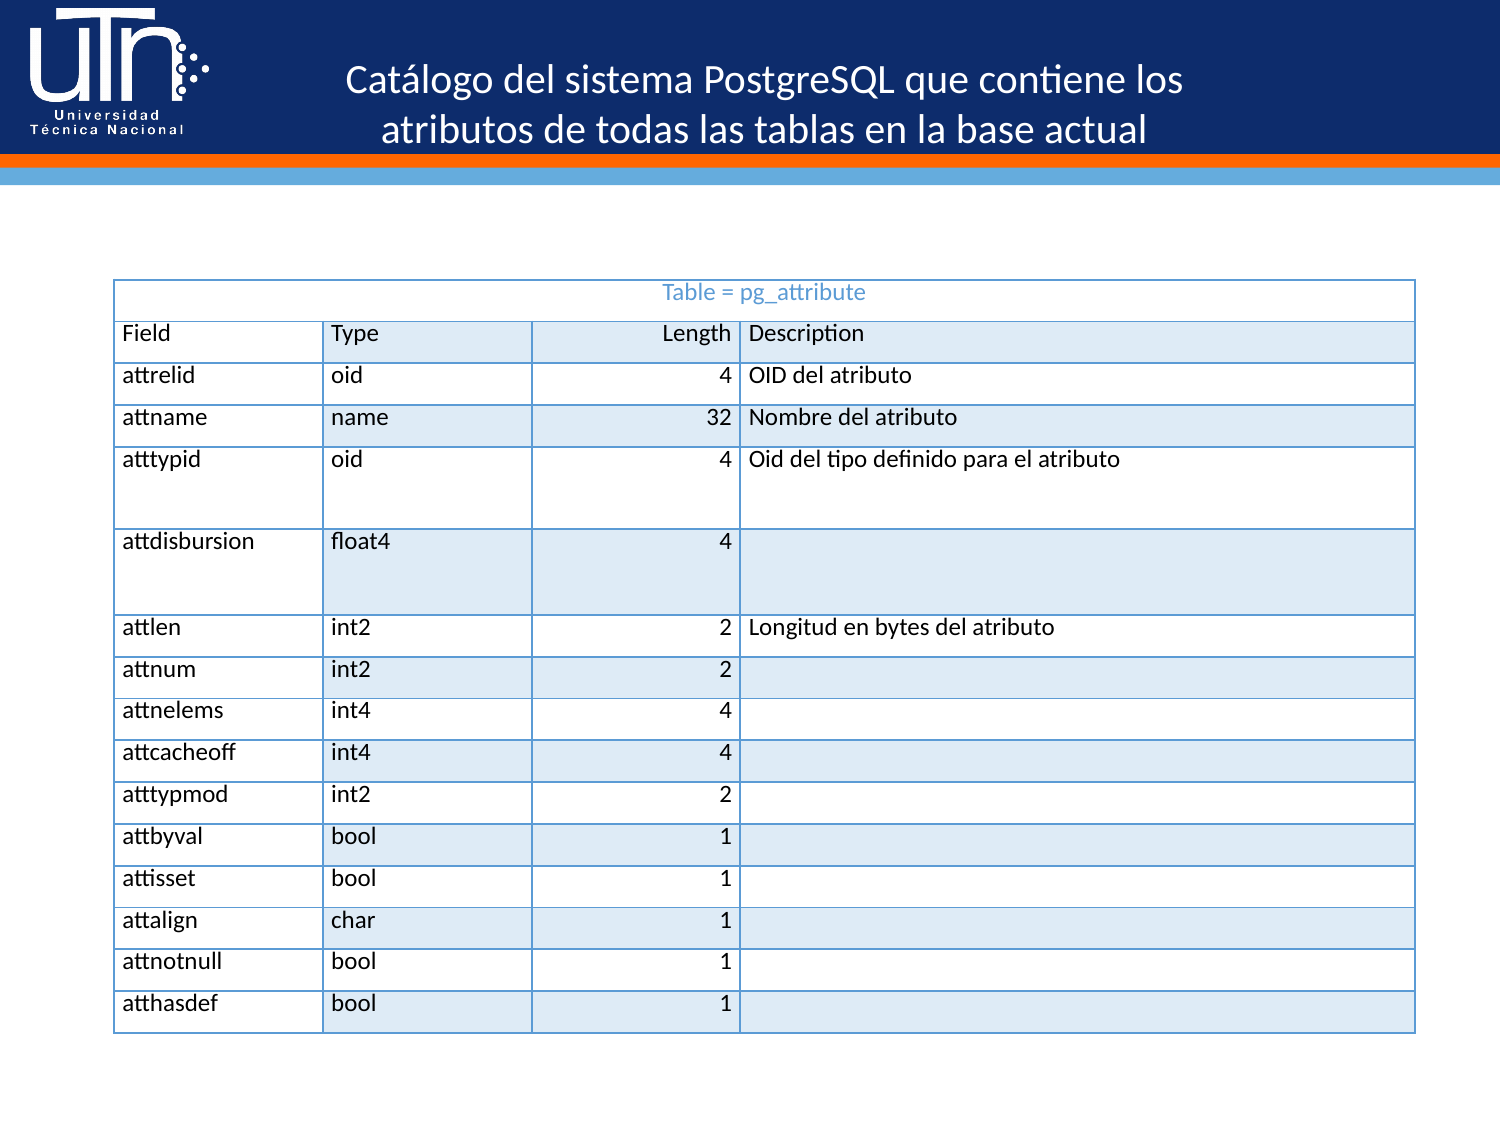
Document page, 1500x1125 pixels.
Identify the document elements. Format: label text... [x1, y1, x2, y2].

table_cell 4 [533, 530, 739, 614]
table_cell name [324, 406, 531, 446]
table_cell attbyval [115, 825, 322, 865]
table_cell oid [324, 448, 531, 528]
table_cell 1 [533, 950, 739, 990]
table_cell char [324, 908, 531, 948]
title Catálogo del sistema PostgreSQL que contiene los atributos de todas las tablas en la base actual [304, 37, 1225, 167]
table_cell atthasdef [115, 992, 322, 1032]
table_cell [741, 867, 1414, 907]
table_cell Oid del tipo definido para el atributo [741, 448, 1414, 528]
table_cell bool [324, 992, 531, 1032]
table_cell attdisbursion [115, 530, 322, 614]
table_cell int2 [324, 658, 531, 698]
table_cell int2 [324, 783, 531, 823]
table_cell [741, 992, 1414, 1032]
table_cell attisset [115, 867, 322, 907]
table_cell int2 [324, 616, 531, 656]
table_cell int4 [324, 699, 531, 739]
table_cell 1 [533, 825, 739, 865]
table_cell bool [324, 867, 531, 907]
table_cell attname [115, 406, 322, 446]
table_cell [741, 950, 1414, 990]
table_cell bool [324, 825, 531, 865]
table_cell float4 [324, 530, 531, 614]
table_cell 32 [533, 406, 739, 446]
table_cell Description [741, 322, 1414, 362]
table_cell [741, 783, 1414, 823]
table_cell attcacheoff [115, 741, 322, 781]
table_cell atttypmod [115, 783, 322, 823]
table_cell Type [324, 322, 531, 362]
table_cell 2 [533, 616, 739, 656]
table_cell attnotnull [115, 950, 322, 990]
table_cell 4 [533, 364, 739, 404]
table_cell [741, 741, 1414, 781]
table_cell attalign [115, 908, 322, 948]
table_cell atttypid [115, 448, 322, 528]
table_cell [741, 699, 1414, 739]
table_cell [741, 530, 1414, 614]
table_cell [741, 825, 1414, 865]
table_cell 1 [533, 992, 739, 1032]
table_cell 2 [533, 658, 739, 698]
table_cell [741, 658, 1414, 698]
table_cell Longitud en bytes del atributo [741, 616, 1414, 656]
table_cell bool [324, 950, 531, 990]
table_cell attnum [115, 658, 322, 698]
table_cell attnelems [115, 699, 322, 739]
table_cell 4 [533, 741, 739, 781]
table_cell Nombre del atributo [741, 406, 1414, 446]
table_cell attlen [115, 616, 322, 656]
table_cell 1 [533, 867, 739, 907]
table_cell 4 [533, 699, 739, 739]
table_cell int4 [324, 741, 531, 781]
table_cell 1 [533, 908, 739, 948]
table_cell 4 [533, 448, 739, 528]
table_cell Length [533, 322, 739, 362]
table_cell attrelid [115, 364, 322, 404]
table_cell Field [115, 322, 322, 362]
table_cell OID del atributo [741, 364, 1414, 404]
table_cell oid [324, 364, 531, 404]
table_cell 2 [533, 783, 739, 823]
table_cell [741, 908, 1414, 948]
picture [0, 0, 1500, 154]
table_header Table = pg_attribute [115, 281, 1414, 321]
